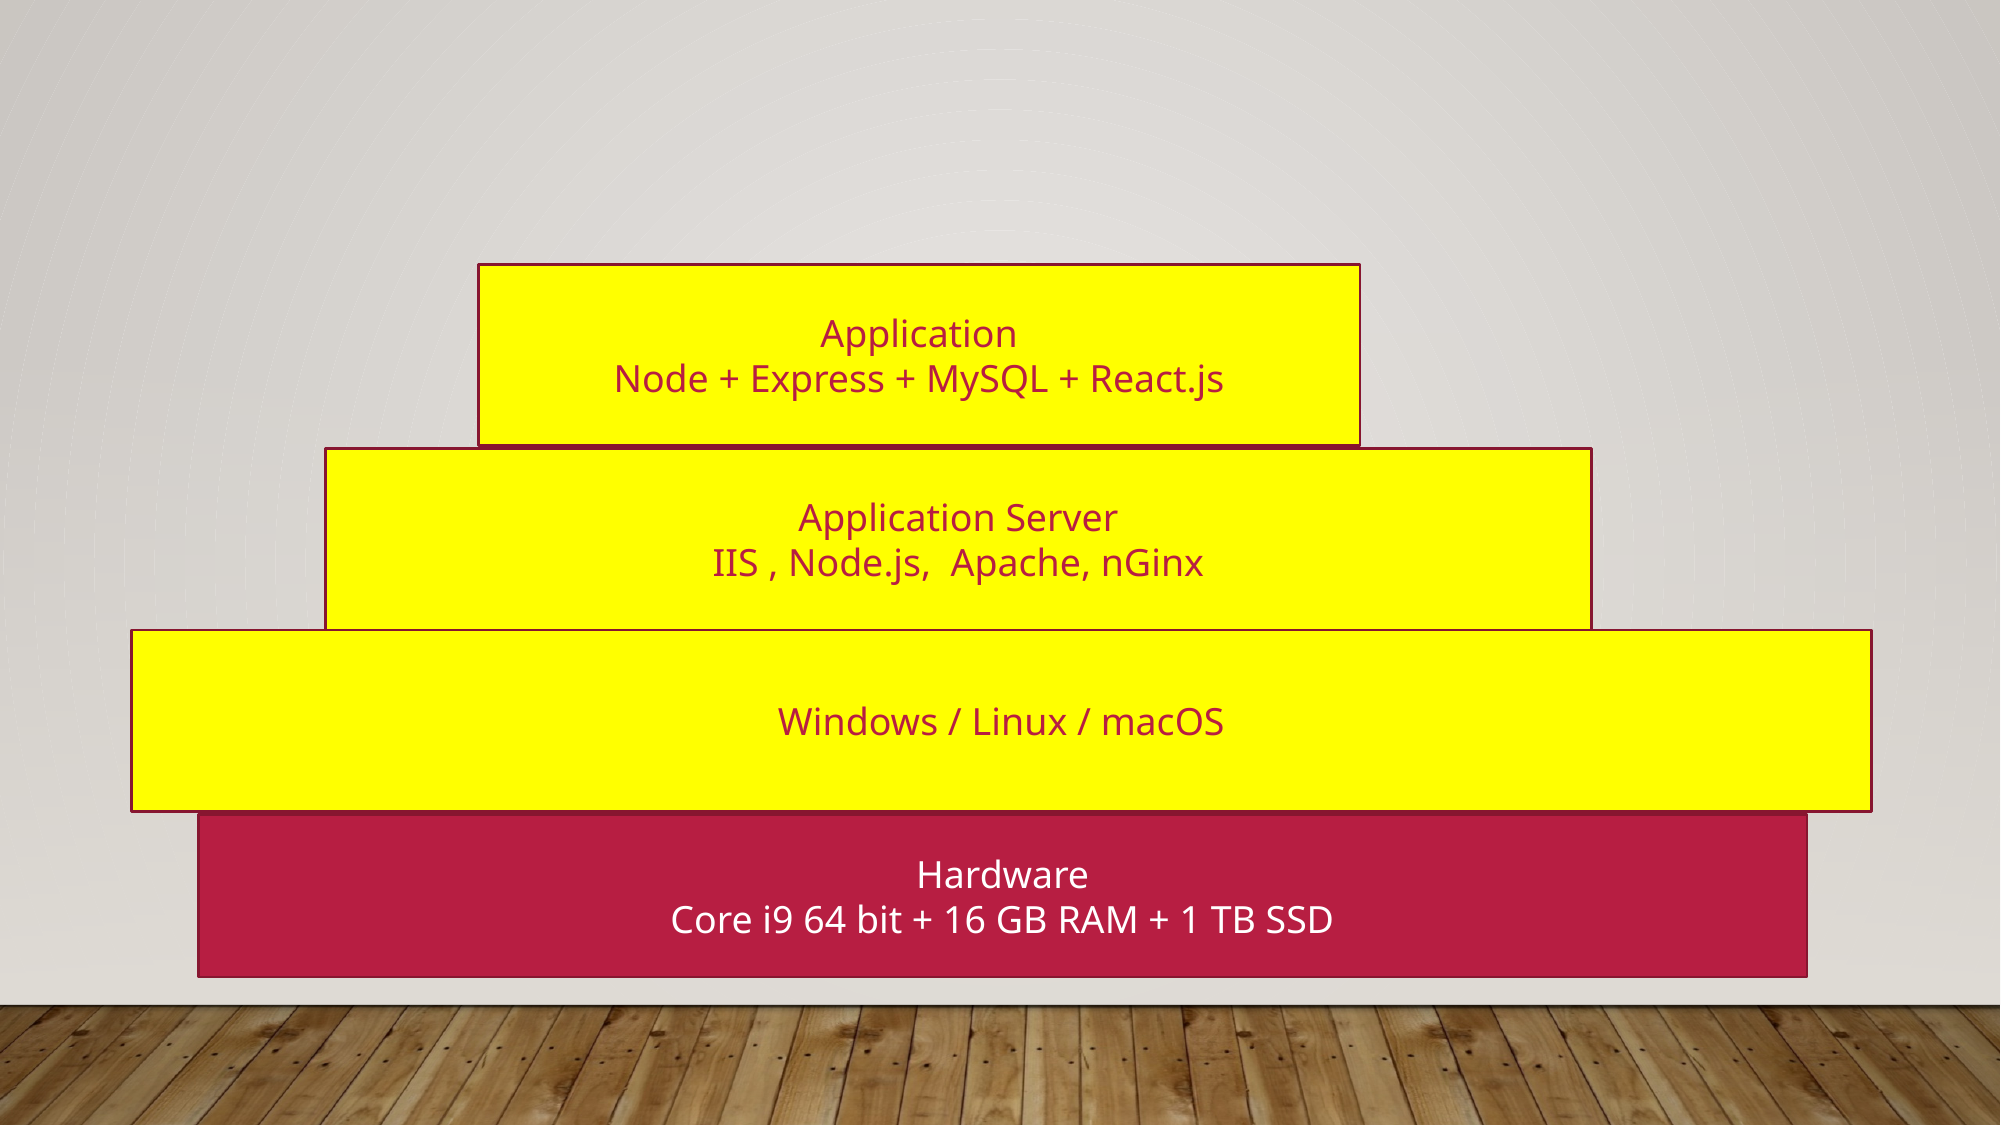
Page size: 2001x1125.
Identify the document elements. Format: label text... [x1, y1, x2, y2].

text_box Application Server IIS , Node.js, Apache, nGinx [324, 447, 1593, 631]
picture [0, 1005, 2000, 1125]
text_box Application Node + Express + MySQL + React.js [477, 263, 1361, 447]
text_box Windows / Linux / macOS [130, 629, 1873, 813]
text_box Hardware Core i9 64 bit + 16 GB RAM + 1 TB SSD [197, 813, 1808, 978]
